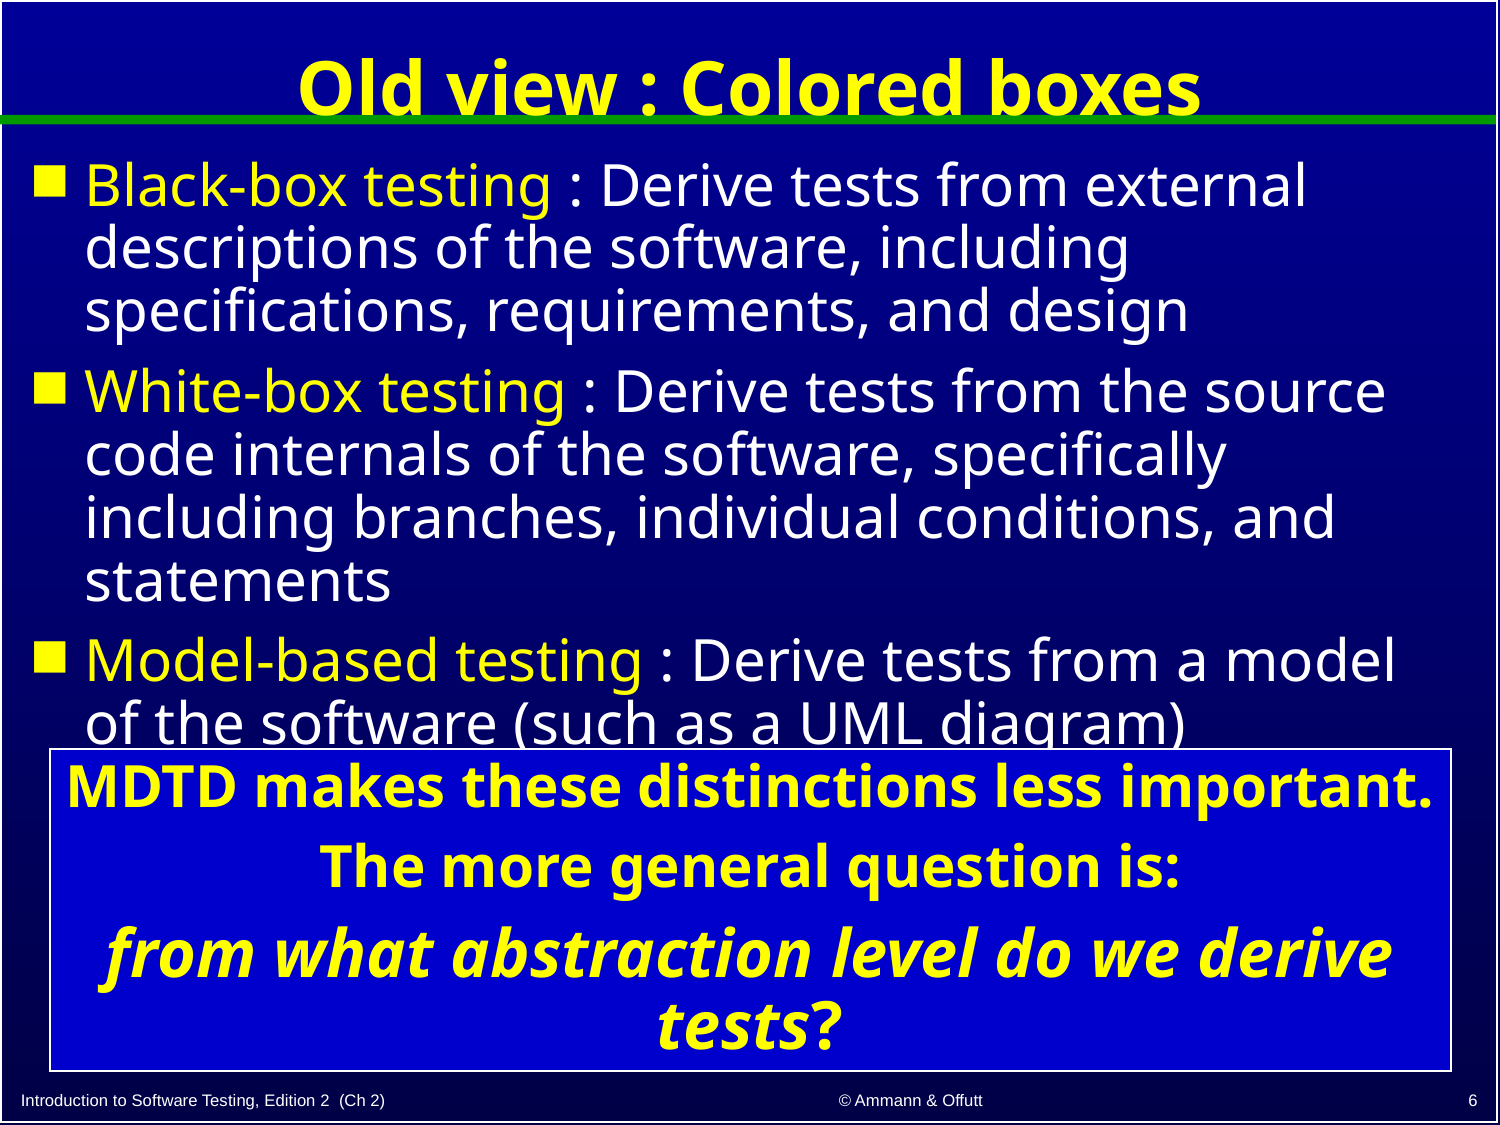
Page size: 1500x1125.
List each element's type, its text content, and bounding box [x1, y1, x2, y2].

footer © Ammann & Offutt [673, 1075, 1149, 1119]
list Black-box testing : Derive tests from external descriptions of the software, including specifications, requirements, and design White-box testing : Derive tests from the source code internals of the software, specifically including branches, individual conditions, and statements Model-based testing : Derive tests from a model of the software (such as a UML diagram) [22, 148, 1478, 777]
slide_number Introduction to Software Testing, Edition 2 (Ch 2) [5, 1077, 637, 1119]
text_box MDTD makes these distinctions less important. The more general question is: from what abstraction level do we derive tests? [49, 749, 1451, 1072]
title Old view : Colored boxes [7, 15, 1493, 167]
slide_number 6 [1179, 1074, 1493, 1119]
